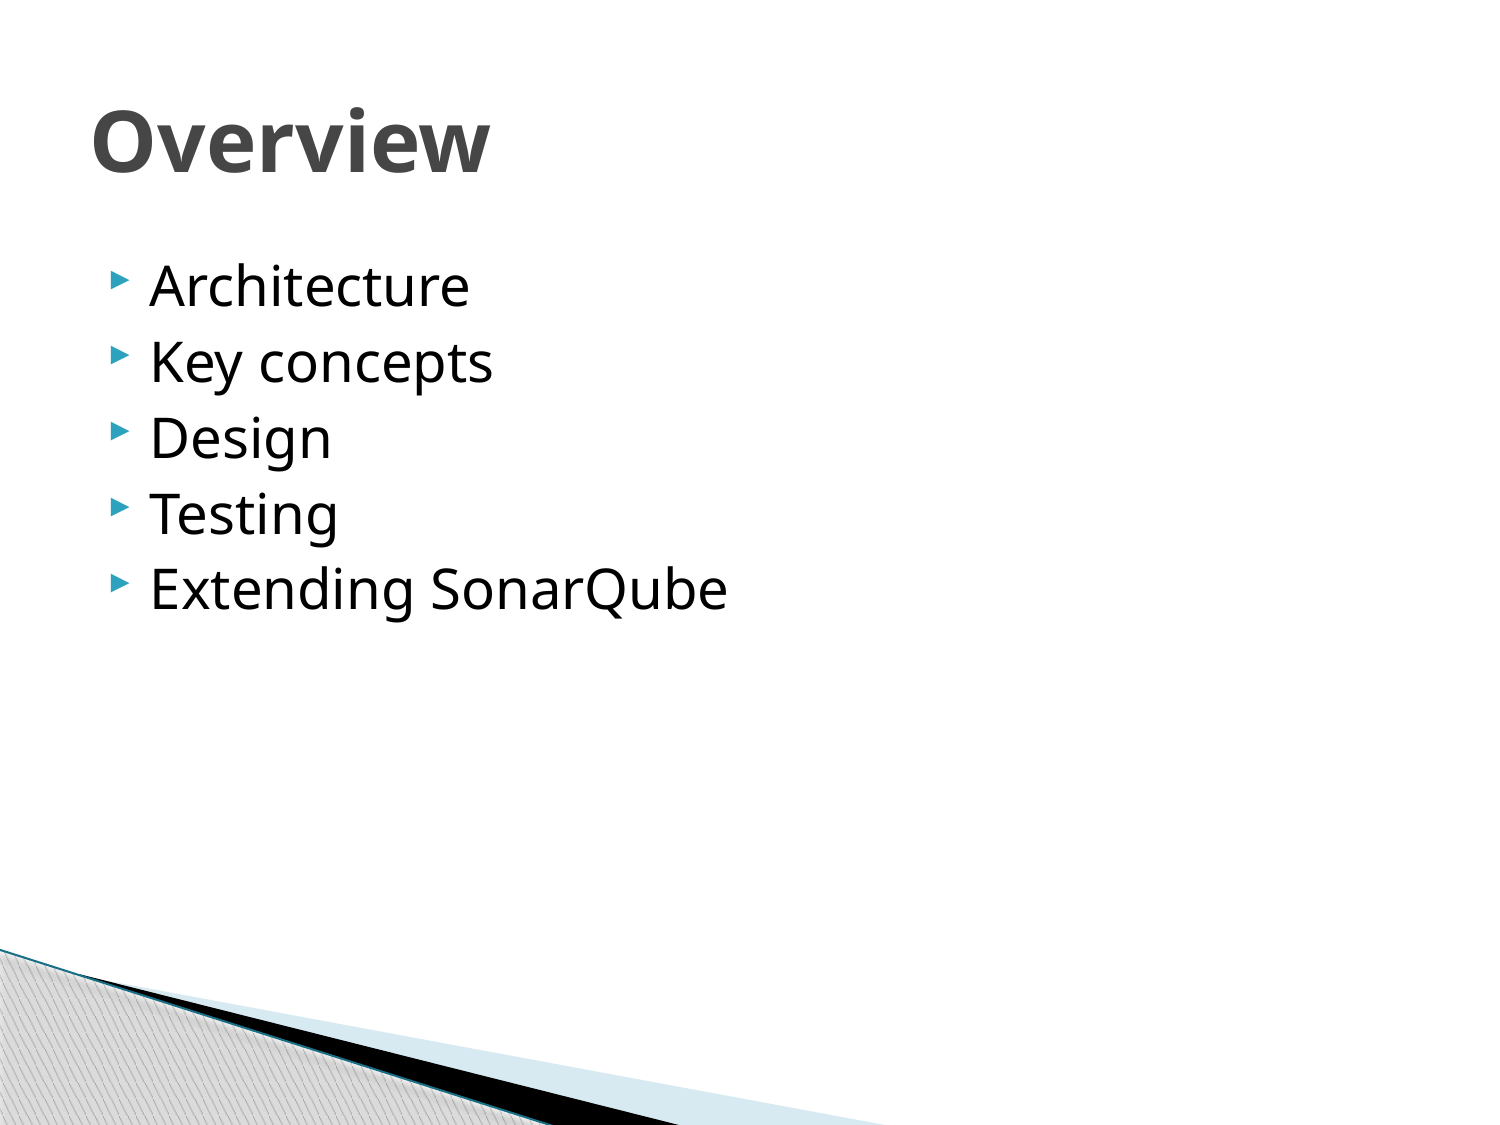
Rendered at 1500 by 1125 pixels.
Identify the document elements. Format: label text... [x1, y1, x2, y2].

title Overview [75, 45, 1425, 233]
list Architecture Key concepts Design Testing Extending SonarQube [75, 243, 1425, 986]
